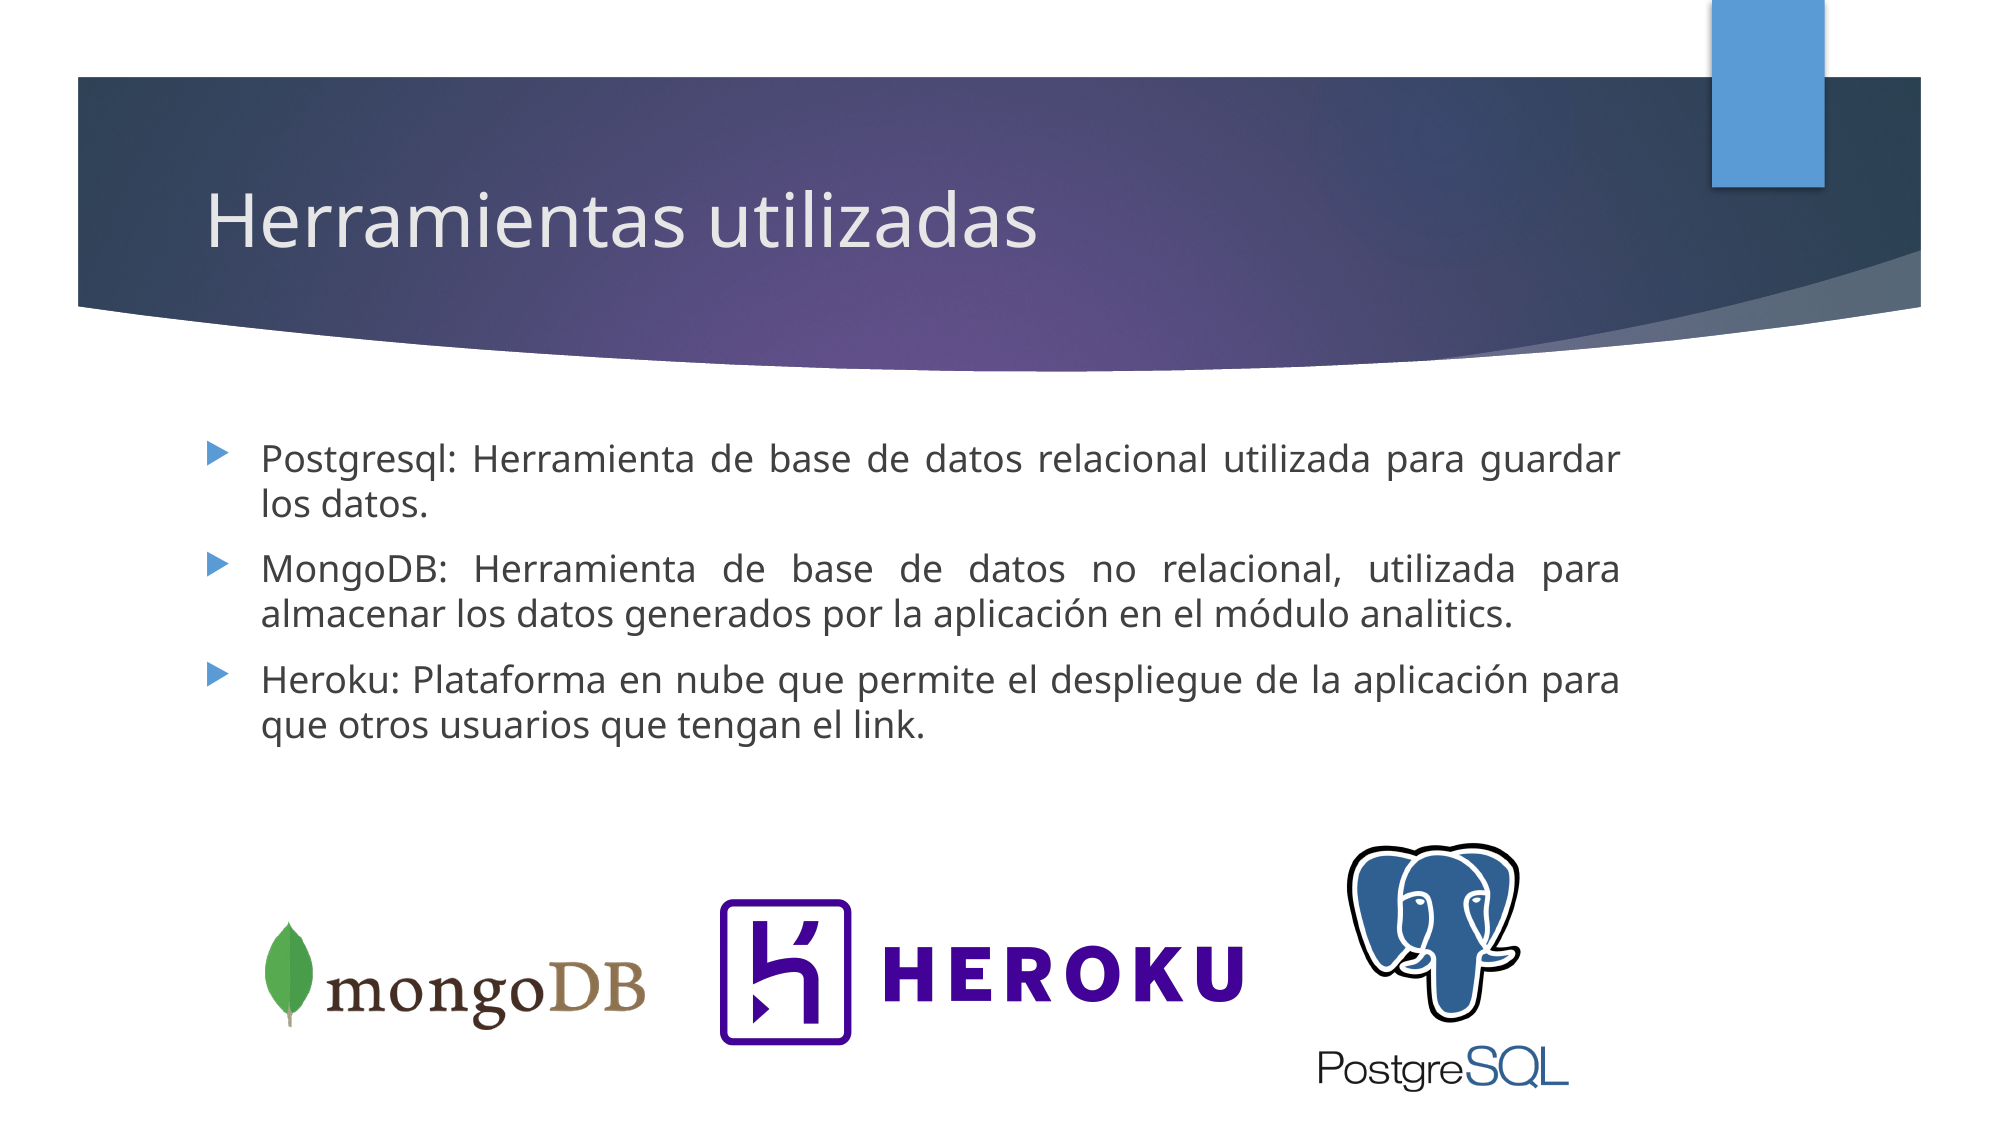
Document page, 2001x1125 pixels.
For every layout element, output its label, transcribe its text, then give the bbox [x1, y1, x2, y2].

picture [1293, 800, 1586, 1125]
list Postgresql: Herramienta de base de datos relacional utilizada para guardar los datos. MongoDB: Herramienta de base de datos no relacional, utilizada para almacenar los datos generados por la aplicación en el módulo analitics. Heroku: Plataforma en nube que permite el despliegue de la aplicación para que otros usuarios que tengan el link. [189, 427, 1638, 988]
title Herramientas utilizadas [189, 159, 1627, 276]
picture [265, 785, 645, 1125]
picture [720, 894, 1243, 1052]
